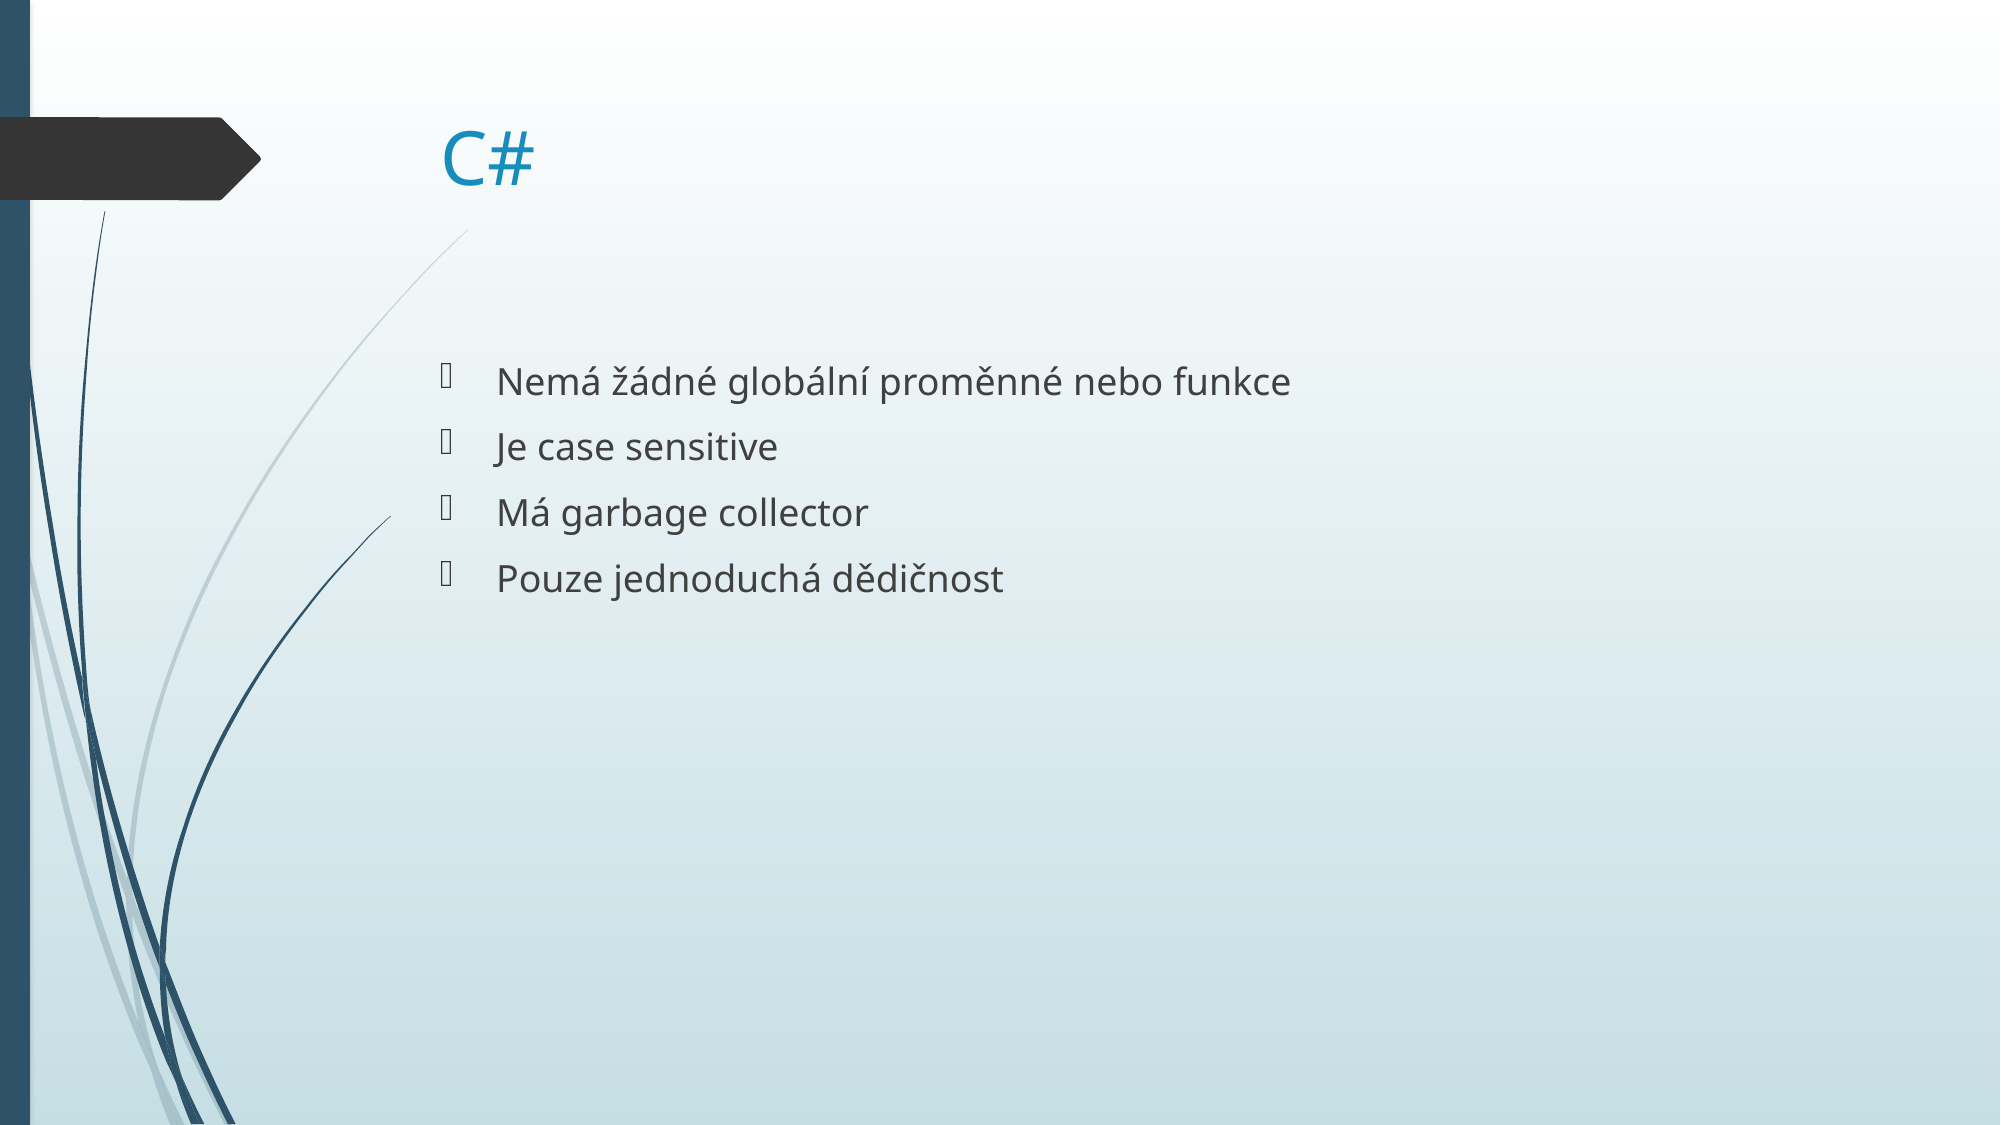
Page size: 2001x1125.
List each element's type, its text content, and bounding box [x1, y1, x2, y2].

list Nemá žádné globální proměnné nebo funkce Je case sensitive Má garbage collector Pouze jednoduchá dědičnost [424, 350, 1888, 970]
title C# [425, 102, 1888, 313]
